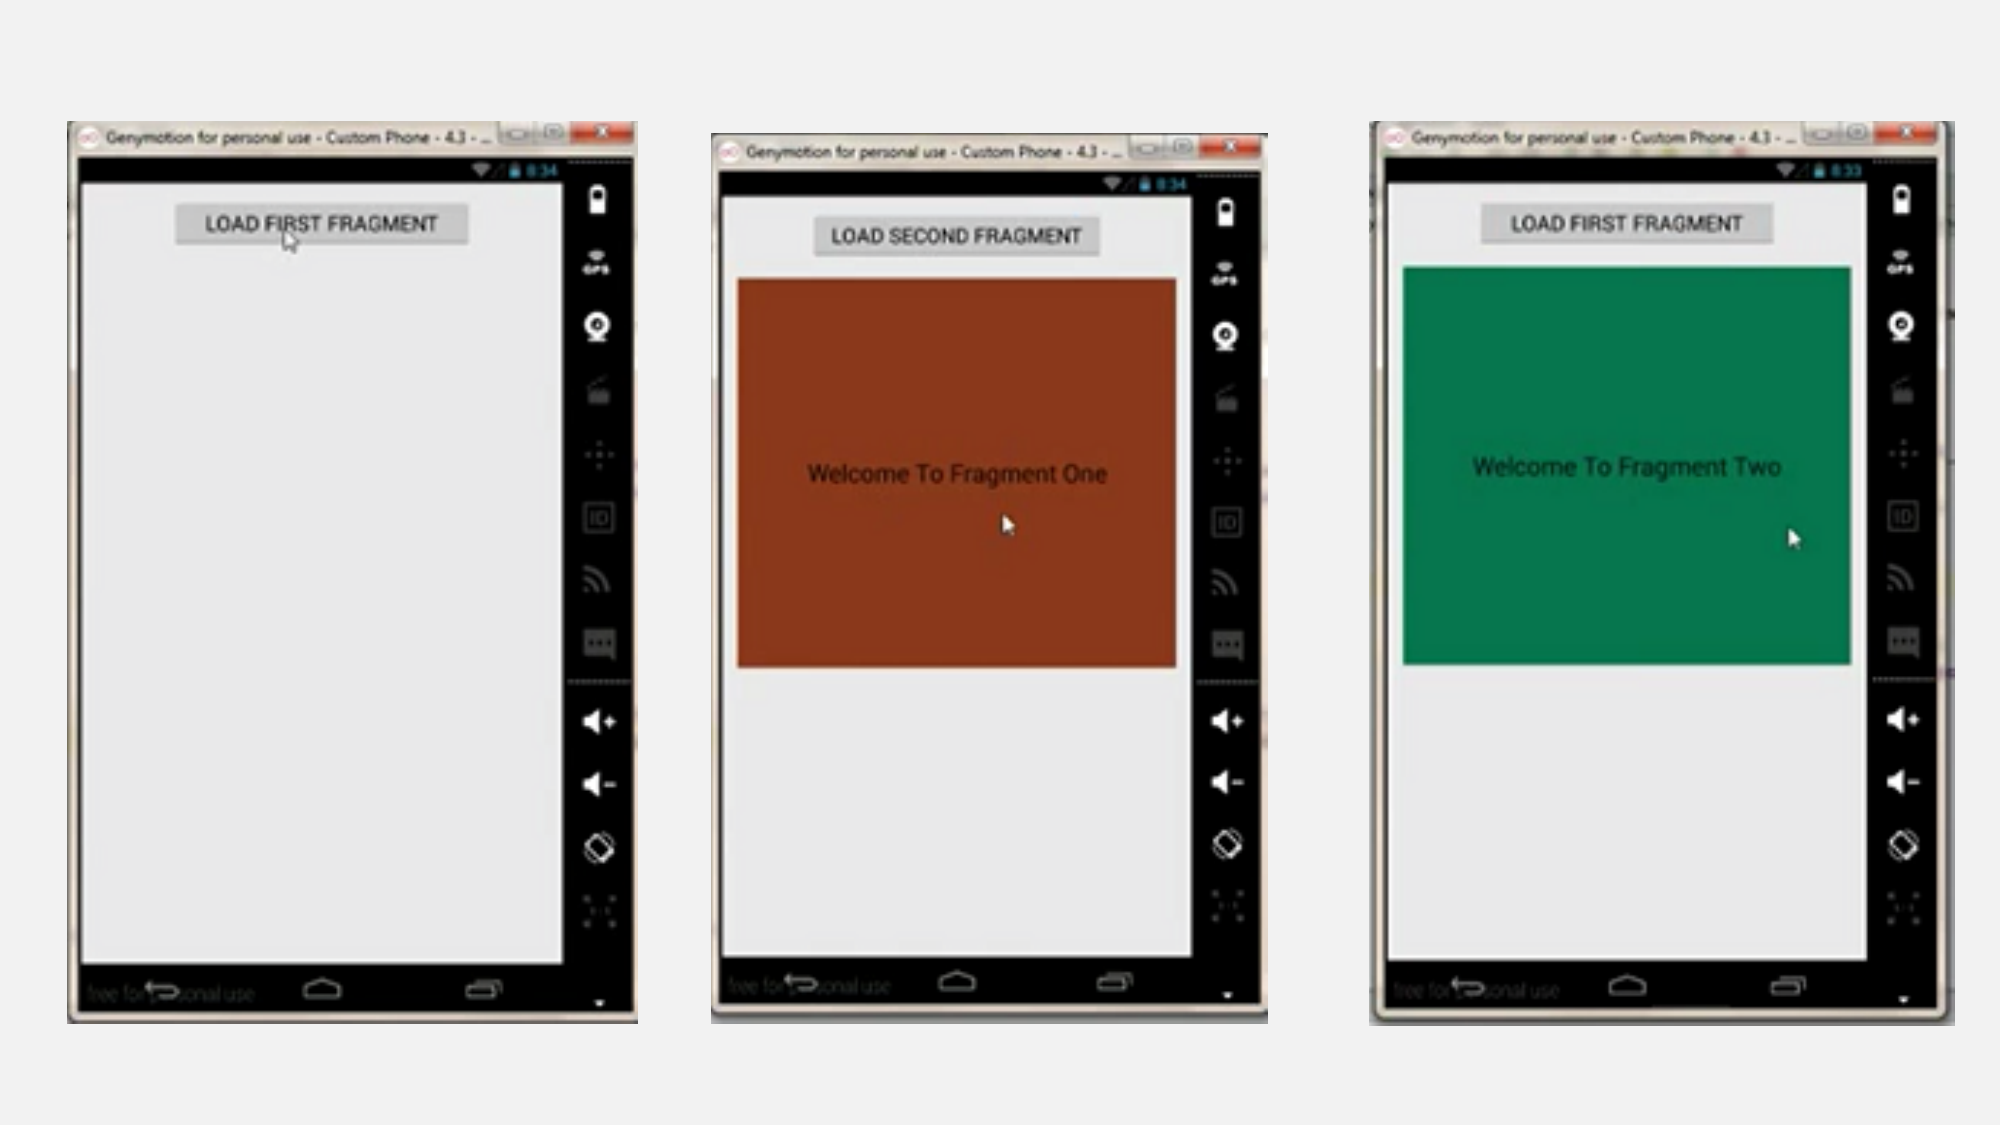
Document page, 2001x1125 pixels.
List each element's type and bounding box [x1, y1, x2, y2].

picture [711, 133, 1268, 1024]
picture [1368, 121, 1955, 1026]
picture [67, 121, 638, 1025]
